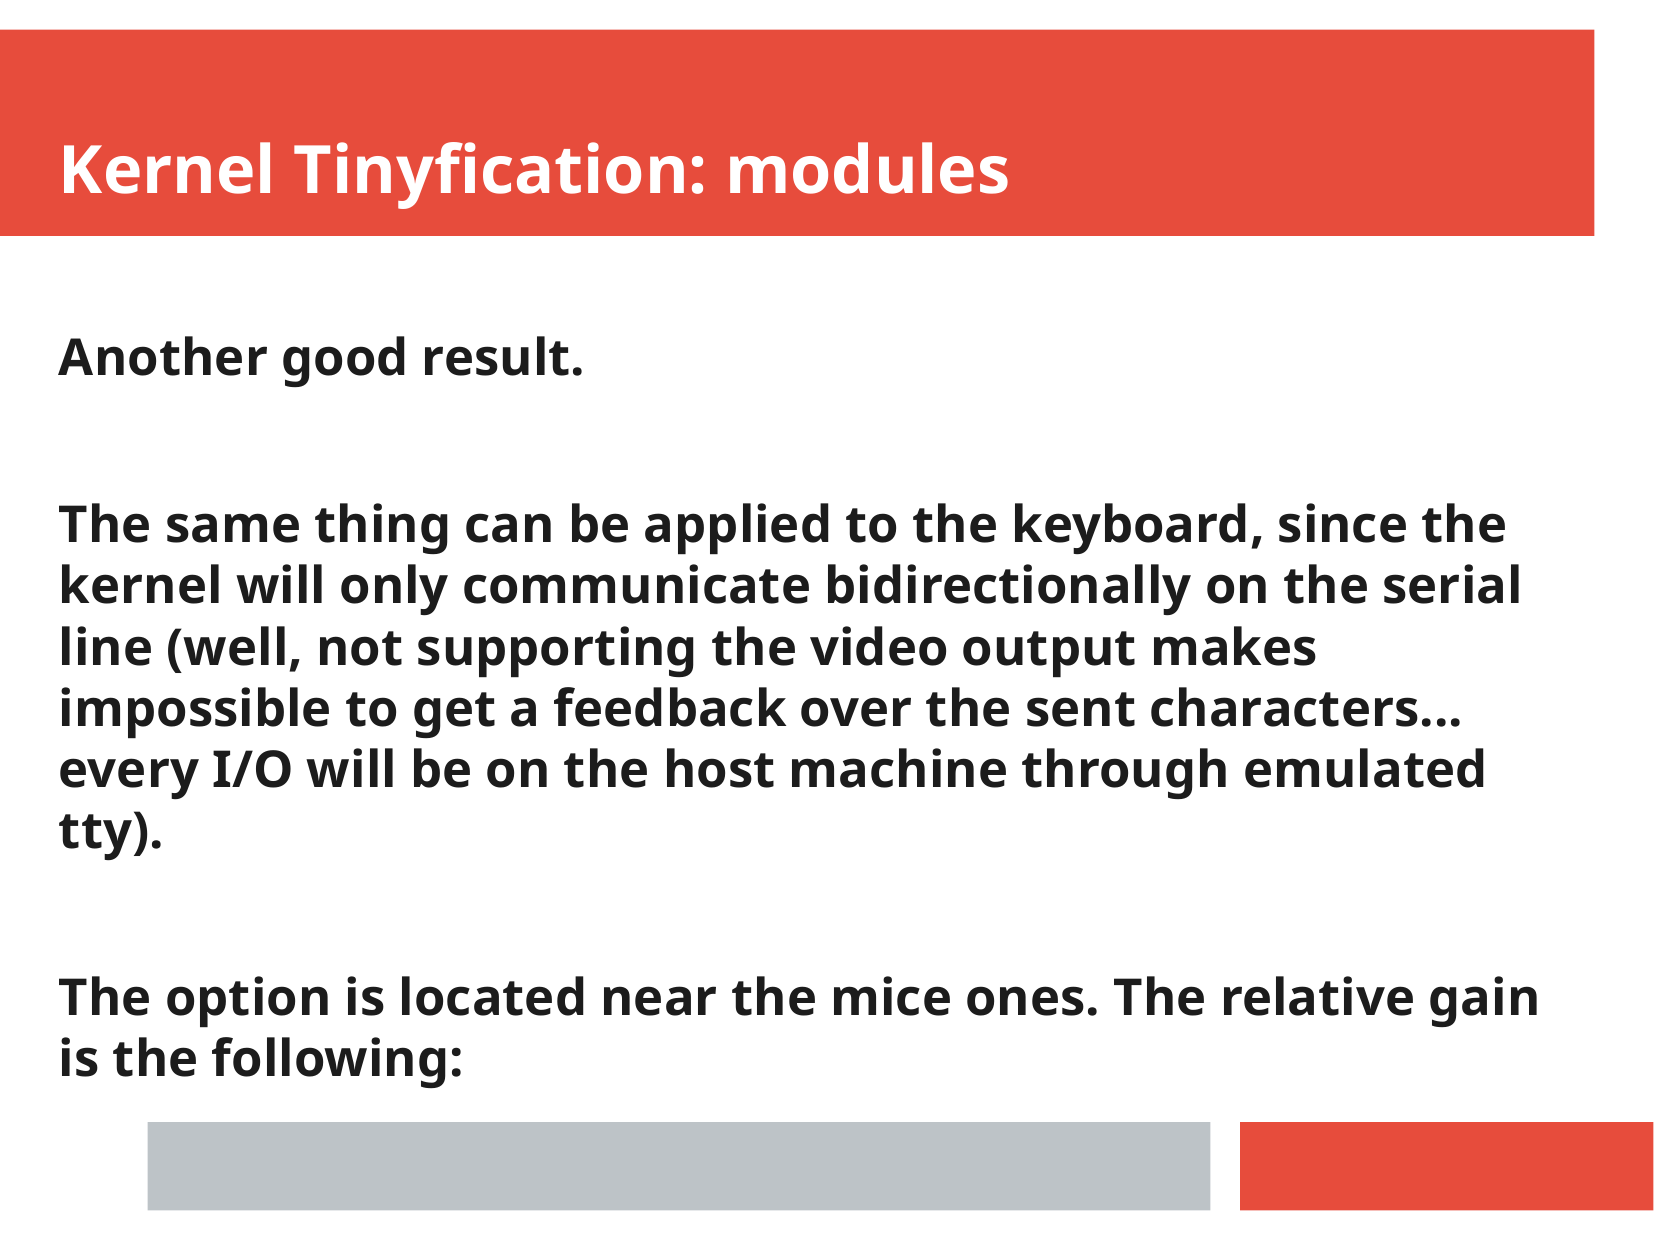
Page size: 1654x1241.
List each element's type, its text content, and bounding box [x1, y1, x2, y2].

text_box Kernel Tinyfication: modules [59, 59, 1595, 207]
text_box Another good result. The same thing can be applied to the keyboard, since the kernel will only communicate bidirectionally on the serial line (well, not supporting the video output makes impossible to get a feedback over the sent characters... every I/O will be on the host machine through emulated tty). The option is located near the mice ones. The relative gain is the following: [59, 324, 1565, 1093]
